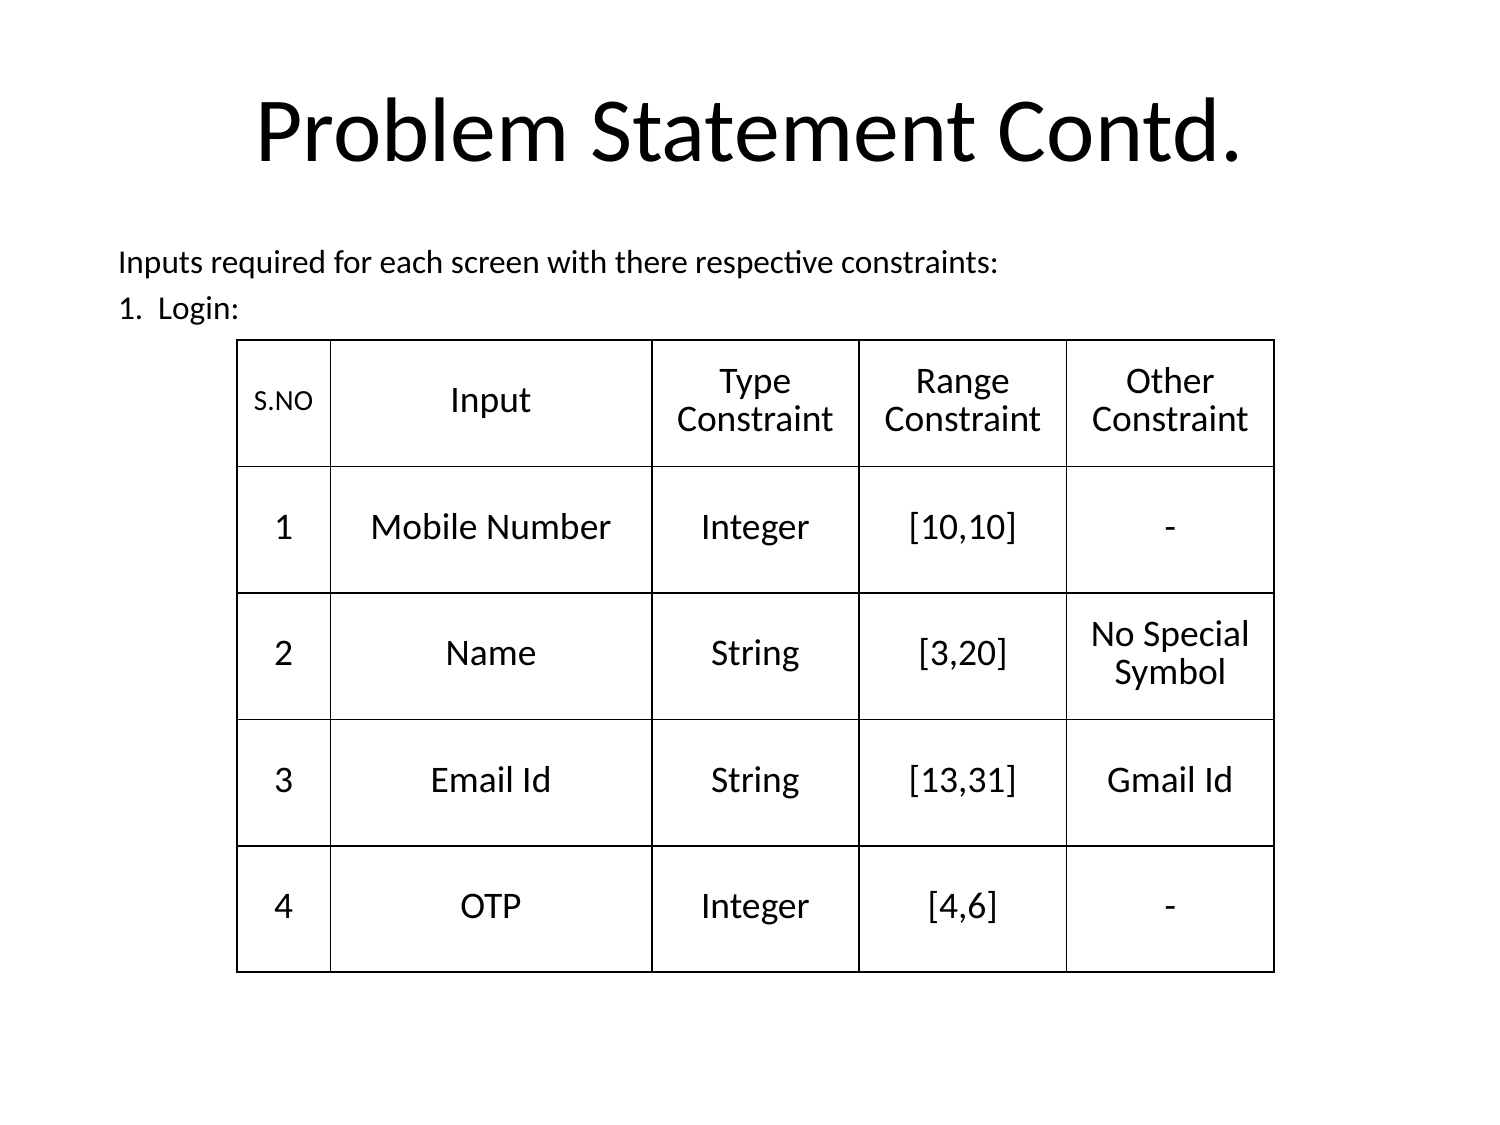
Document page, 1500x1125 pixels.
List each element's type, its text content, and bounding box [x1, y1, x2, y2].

table_cell Integer [653, 847, 858, 971]
title Problem Statement Contd. [75, 31, 1425, 219]
table_header Other Constraint [1067, 341, 1273, 466]
table_cell [13,31] [860, 720, 1066, 845]
table_cell Name [331, 594, 651, 719]
table_header Type Constraint [653, 341, 858, 466]
table_cell String [653, 720, 858, 845]
table_header Input [331, 341, 651, 466]
table_cell Mobile Number [331, 467, 651, 592]
table_cell [10,10] [860, 467, 1066, 592]
table_cell String [653, 594, 858, 719]
table_cell 4 [238, 847, 330, 971]
table_cell Gmail Id [1067, 720, 1273, 845]
table_header Range Constraint [860, 341, 1066, 466]
table_cell - [1067, 847, 1273, 971]
table_cell 2 [238, 594, 330, 719]
table_cell [3,20] [860, 594, 1066, 719]
table_cell 3 [238, 720, 330, 845]
table_cell [4,6] [860, 847, 1066, 971]
table_cell Integer [653, 467, 858, 592]
table_cell 1 [238, 467, 330, 592]
list Inputs required for each screen with there respective constraints: 1. Login: [103, 232, 1408, 1080]
table_cell OTP [331, 847, 651, 971]
table_cell No Special Symbol [1067, 594, 1273, 719]
table_header S.NO [238, 341, 330, 466]
table_cell Email Id [331, 720, 651, 845]
table_cell - [1067, 467, 1273, 592]
